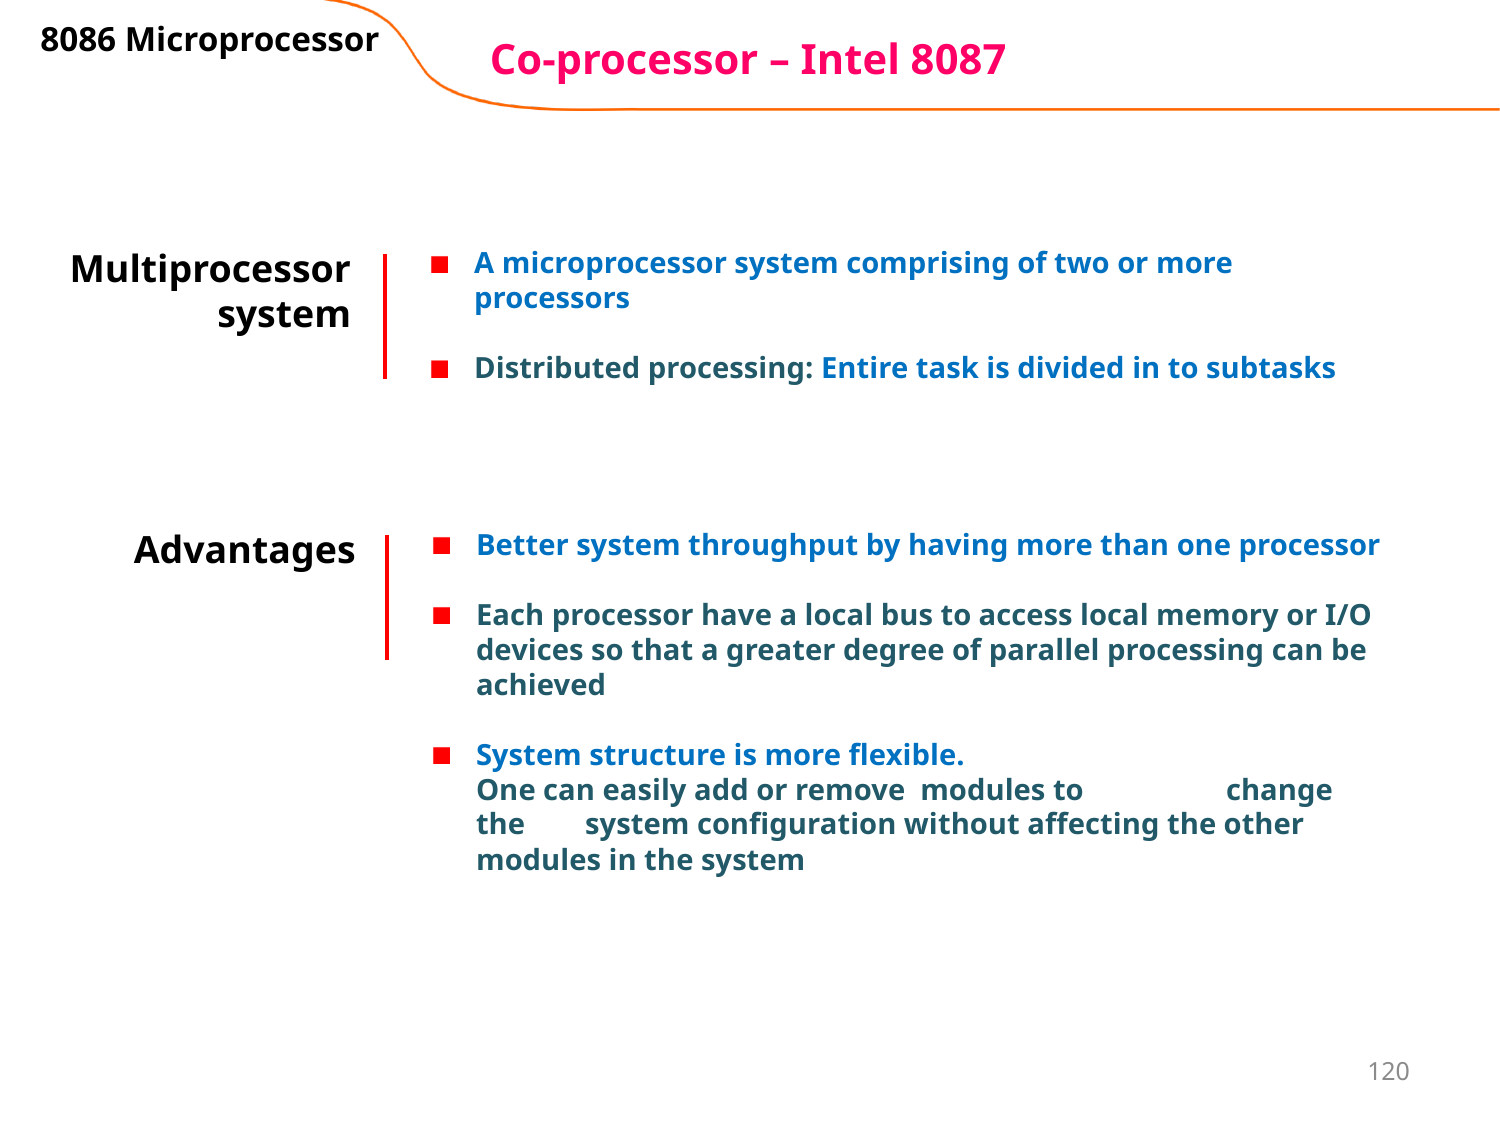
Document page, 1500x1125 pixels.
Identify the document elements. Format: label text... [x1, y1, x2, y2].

picture [308, 0, 1500, 111]
text_box Advantages [118, 518, 371, 579]
picture [429, 533, 450, 554]
title Co-processor – Intel 8087 [474, 18, 1463, 99]
text_box Better system throughput by having more than one processor Each processor have a local bus to access local memory or I/O devices so that a greater degree of parallel processing can be achieved System structure is more flexible. One can easily add or remove modules to change the system configuration without affecting the other modules in the system [414, 518, 1402, 884]
picture [427, 356, 448, 378]
text_box 8086 Microprocessor [10, 10, 411, 66]
picture [427, 252, 448, 273]
text_box A microprocessor system comprising of two or more processors Distributed processing: Entire task is divided in to subtasks [412, 237, 1400, 393]
text_box Multiprocessor system [54, 237, 366, 343]
slide_number 120 [1074, 1042, 1425, 1103]
picture [429, 603, 450, 624]
picture [429, 743, 450, 764]
